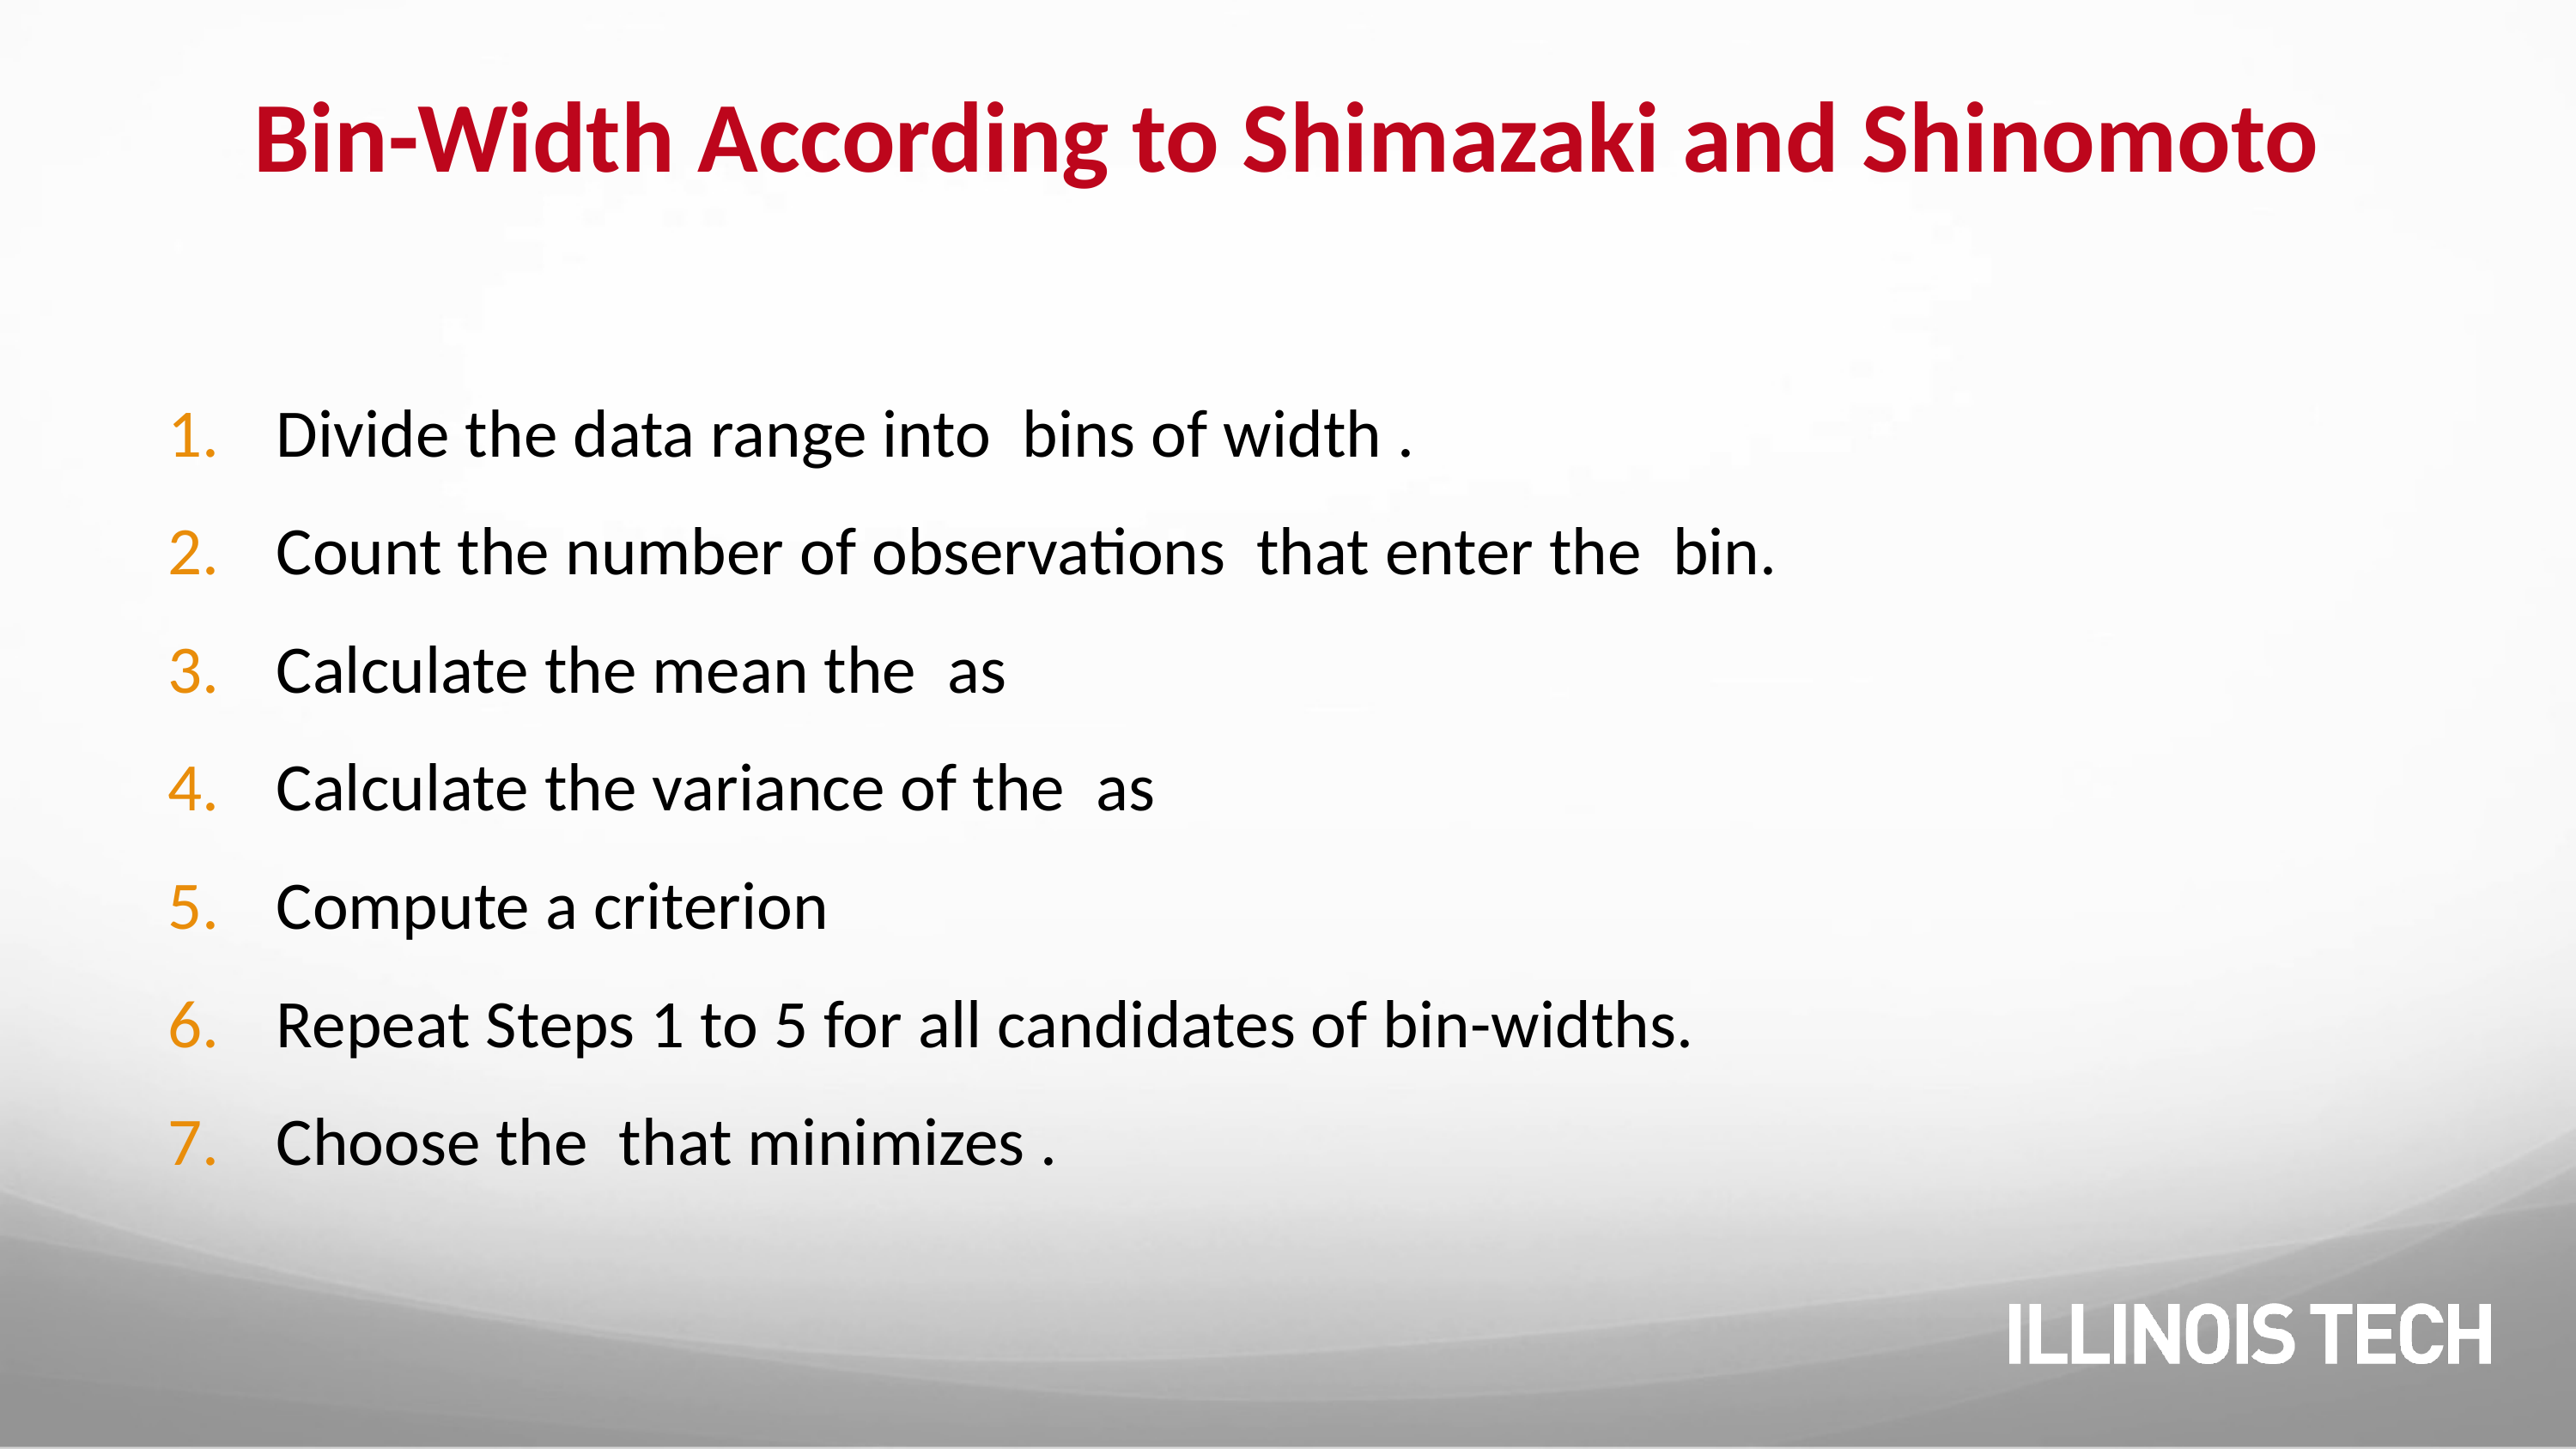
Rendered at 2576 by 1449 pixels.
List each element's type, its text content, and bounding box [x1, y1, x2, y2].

picture [0, 0, 2576, 1449]
title Bin-Width According to Shimazaki and Shinomoto [155, 22, 2421, 241]
